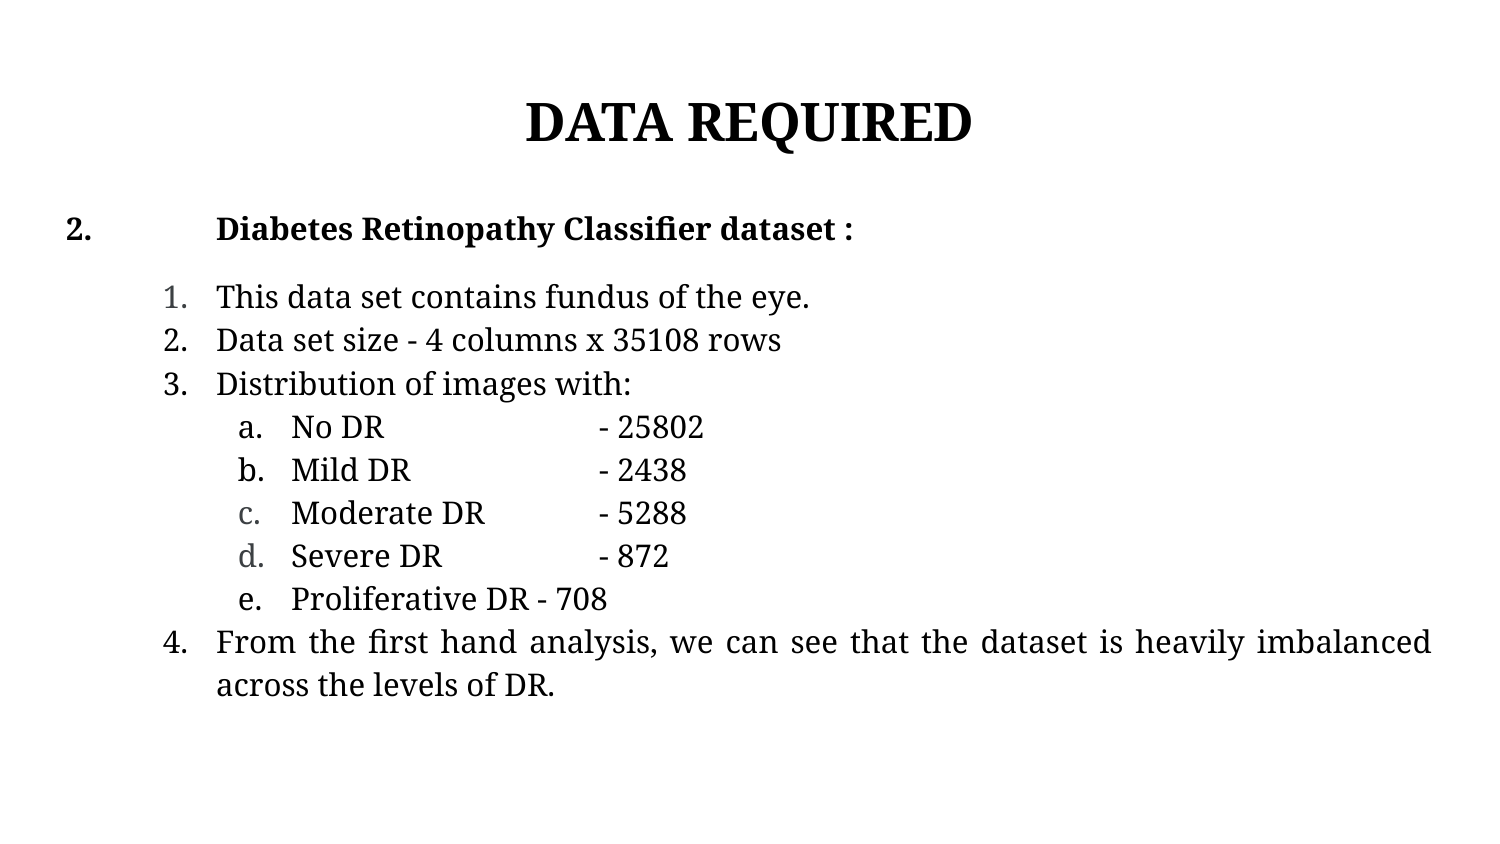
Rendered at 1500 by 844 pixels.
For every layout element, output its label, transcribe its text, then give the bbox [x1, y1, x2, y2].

title DATA REQUIRED [51, 72, 1449, 167]
list 2. Diabetes Retinopathy Classifier dataset : This data set contains fundus of the eye. Data set size - 4 columns x 35108 rows Distribution of images with: No DR - 25802 Mild DR - 2438 Moderate DR - 5288 Severe DR - 872 Proliferative DR - 708 From the first hand analysis, we can see that the dataset is heavily imbalanced across the levels of DR. [51, 189, 1449, 750]
